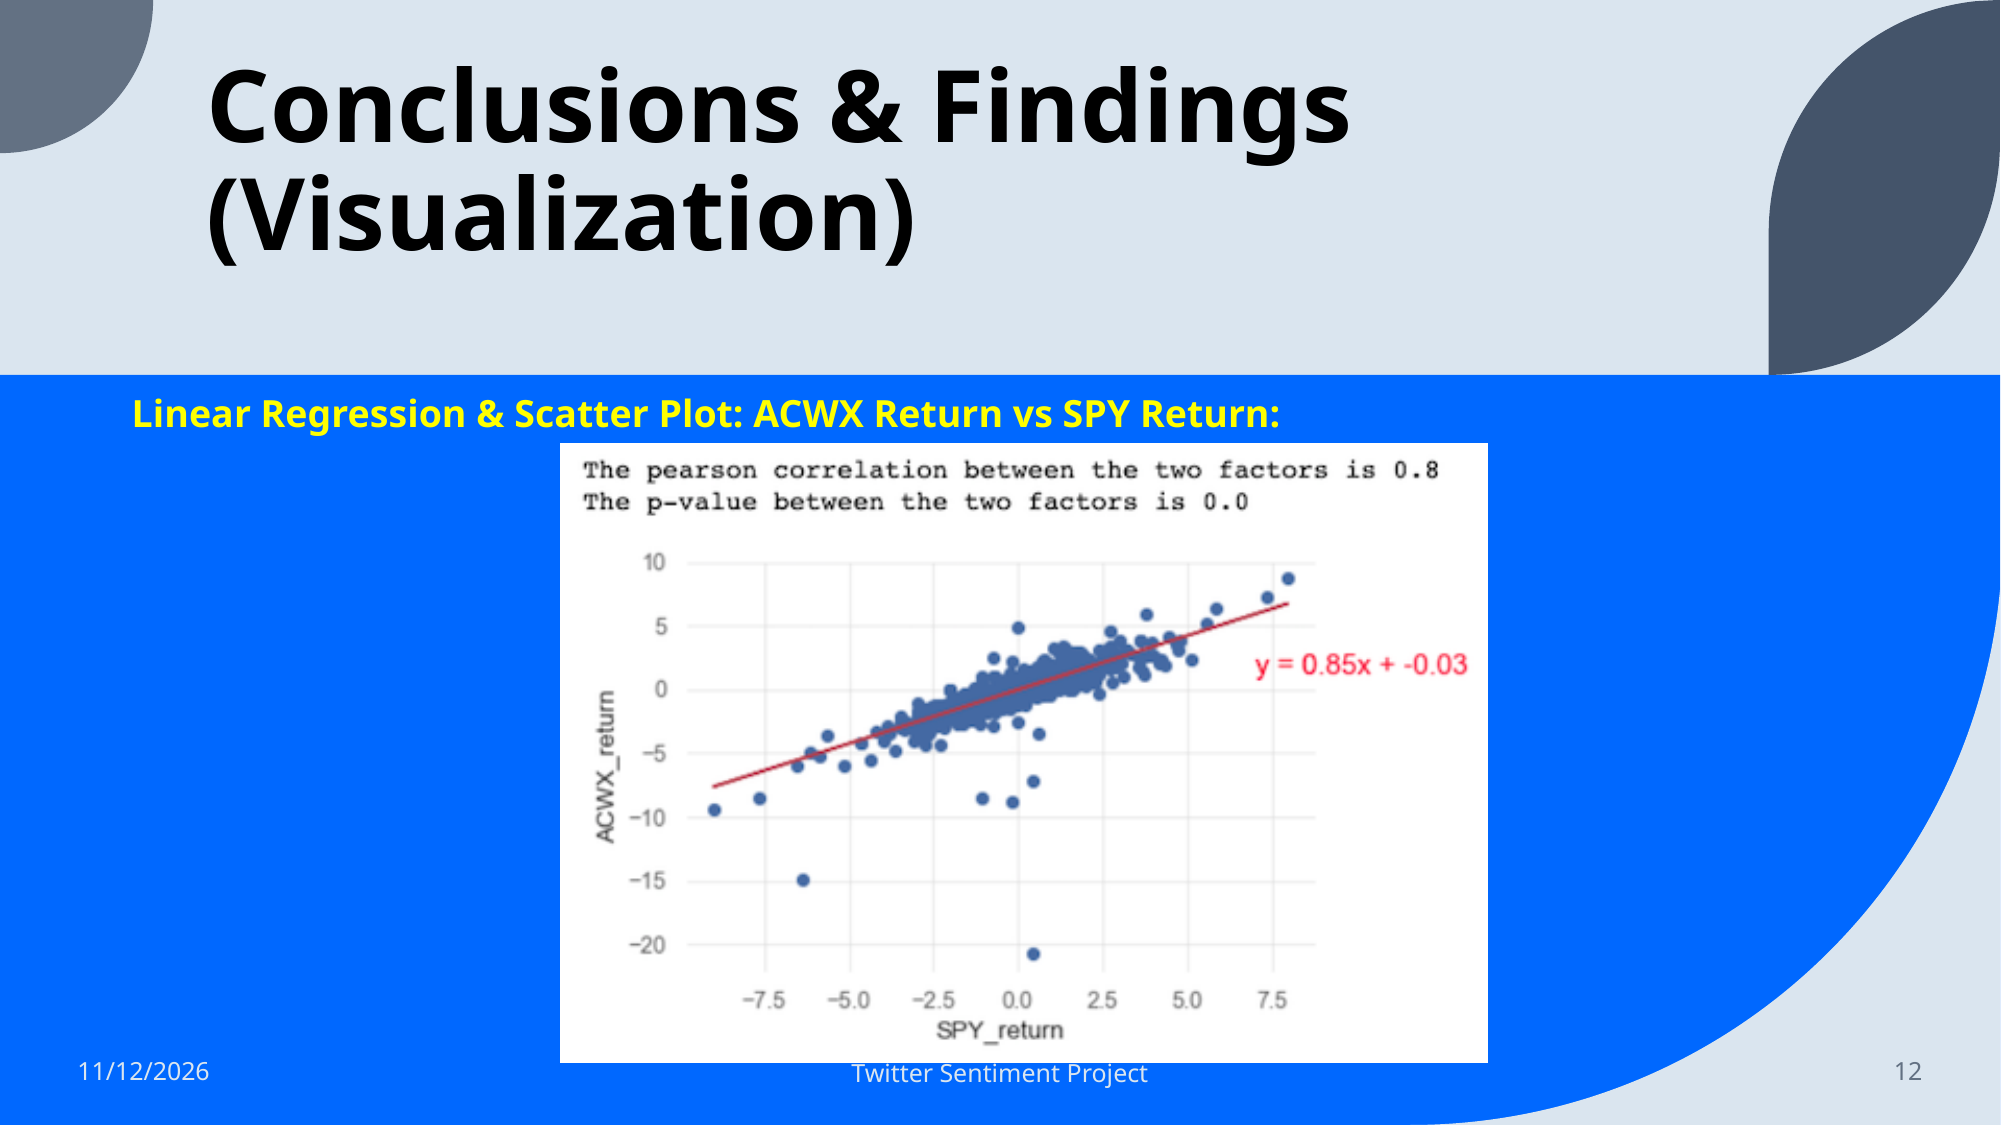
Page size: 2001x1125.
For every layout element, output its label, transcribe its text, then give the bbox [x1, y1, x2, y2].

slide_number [62, 1042, 513, 1103]
picture [560, 443, 1488, 1063]
slide_number 12 [1674, 1042, 1938, 1103]
footer Twitter Sentiment Project [662, 1063, 1338, 1103]
title Conclusions & Findings (Visualization) [191, 62, 1796, 280]
text_box Linear Regression & Scatter Plot: ACWX Return vs SPY Return: [116, 383, 1297, 488]
